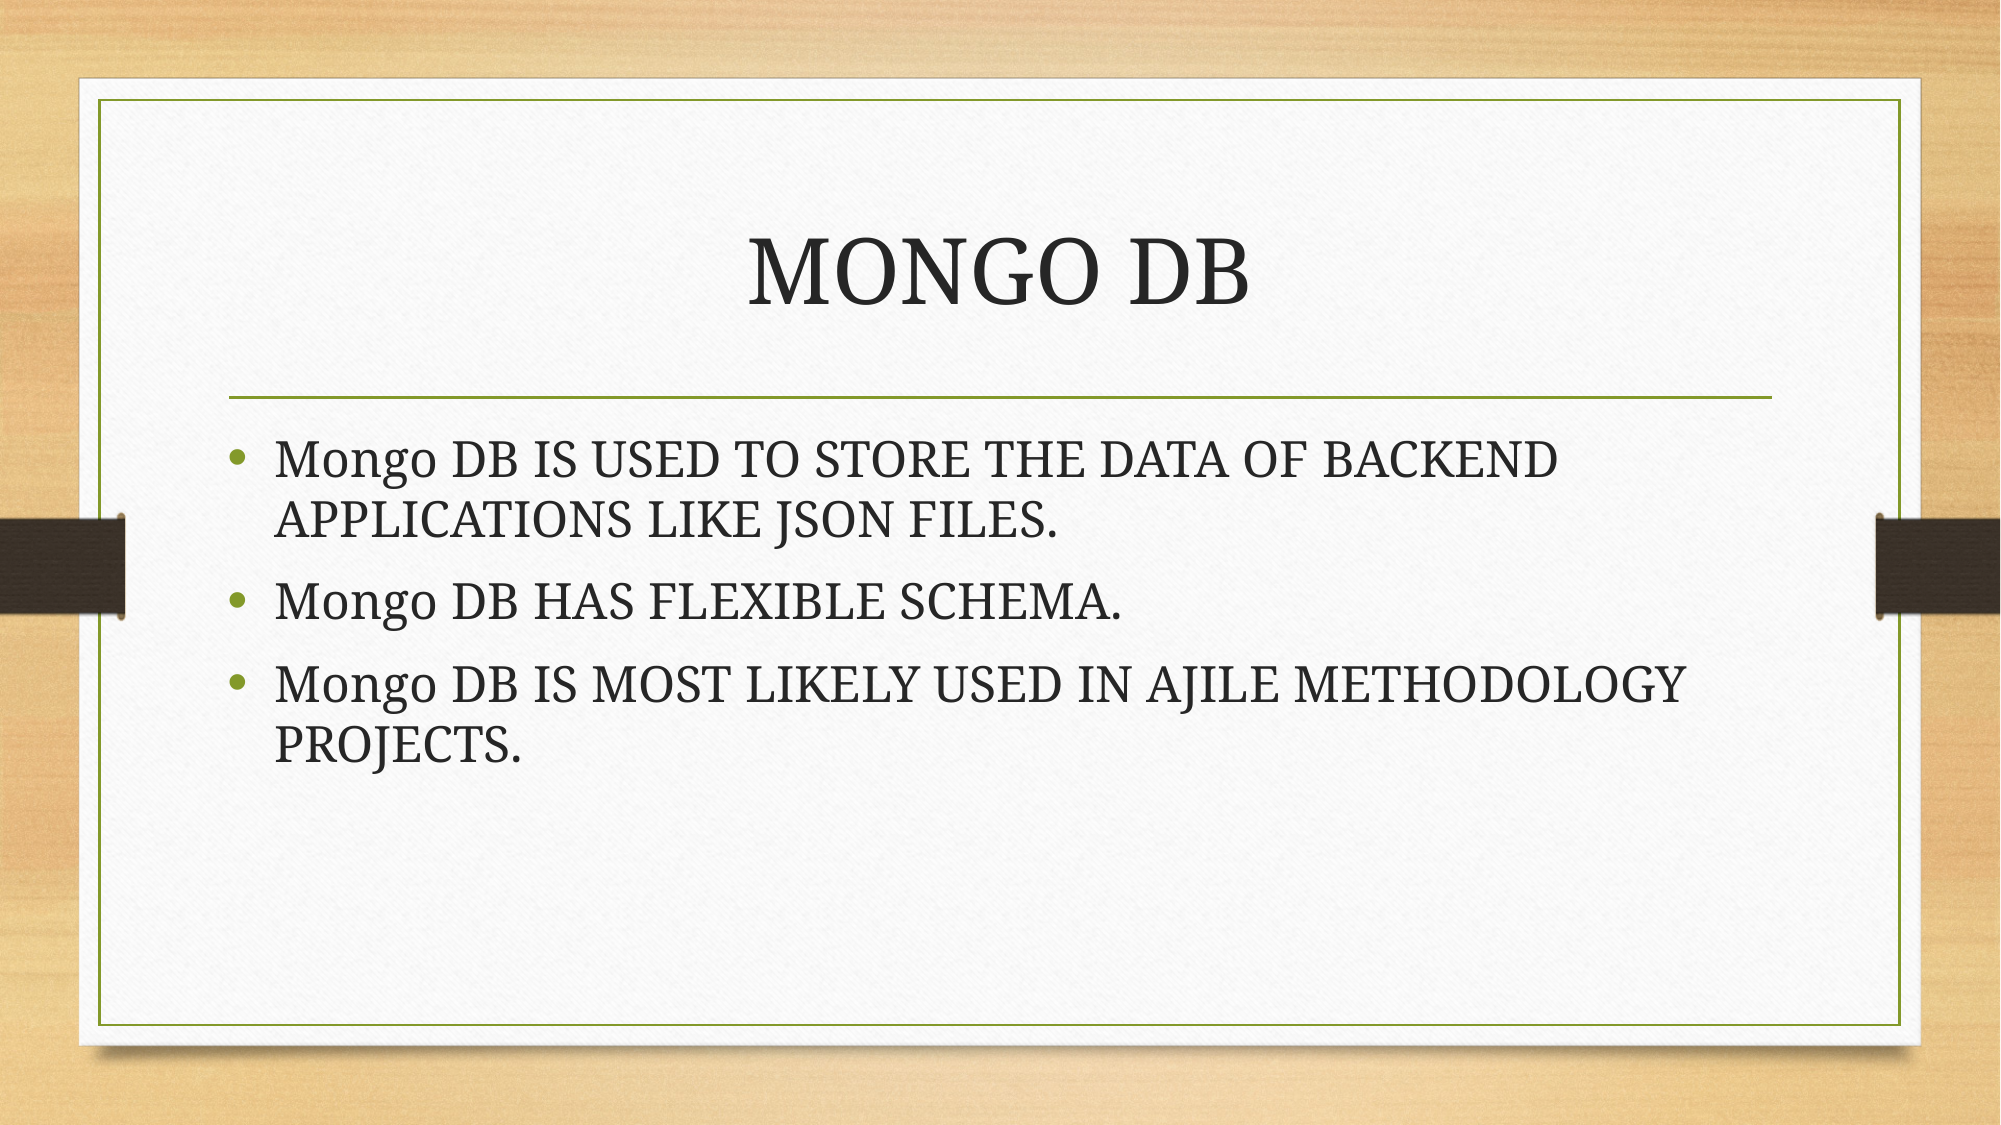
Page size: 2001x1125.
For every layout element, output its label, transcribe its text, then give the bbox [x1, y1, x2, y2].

title MONGO DB [212, 161, 1788, 375]
list Mongo DB IS USED TO STORE THE DATA OF BACKEND APPLICATIONS LIKE JSON FILES. Mongo DB HAS FLEXIBLE SCHEMA. Mongo DB IS MOST LIKELY USED IN AJILE METHODOLOGY PROJECTS. [212, 419, 1788, 964]
picture [0, 0, 2001, 1125]
